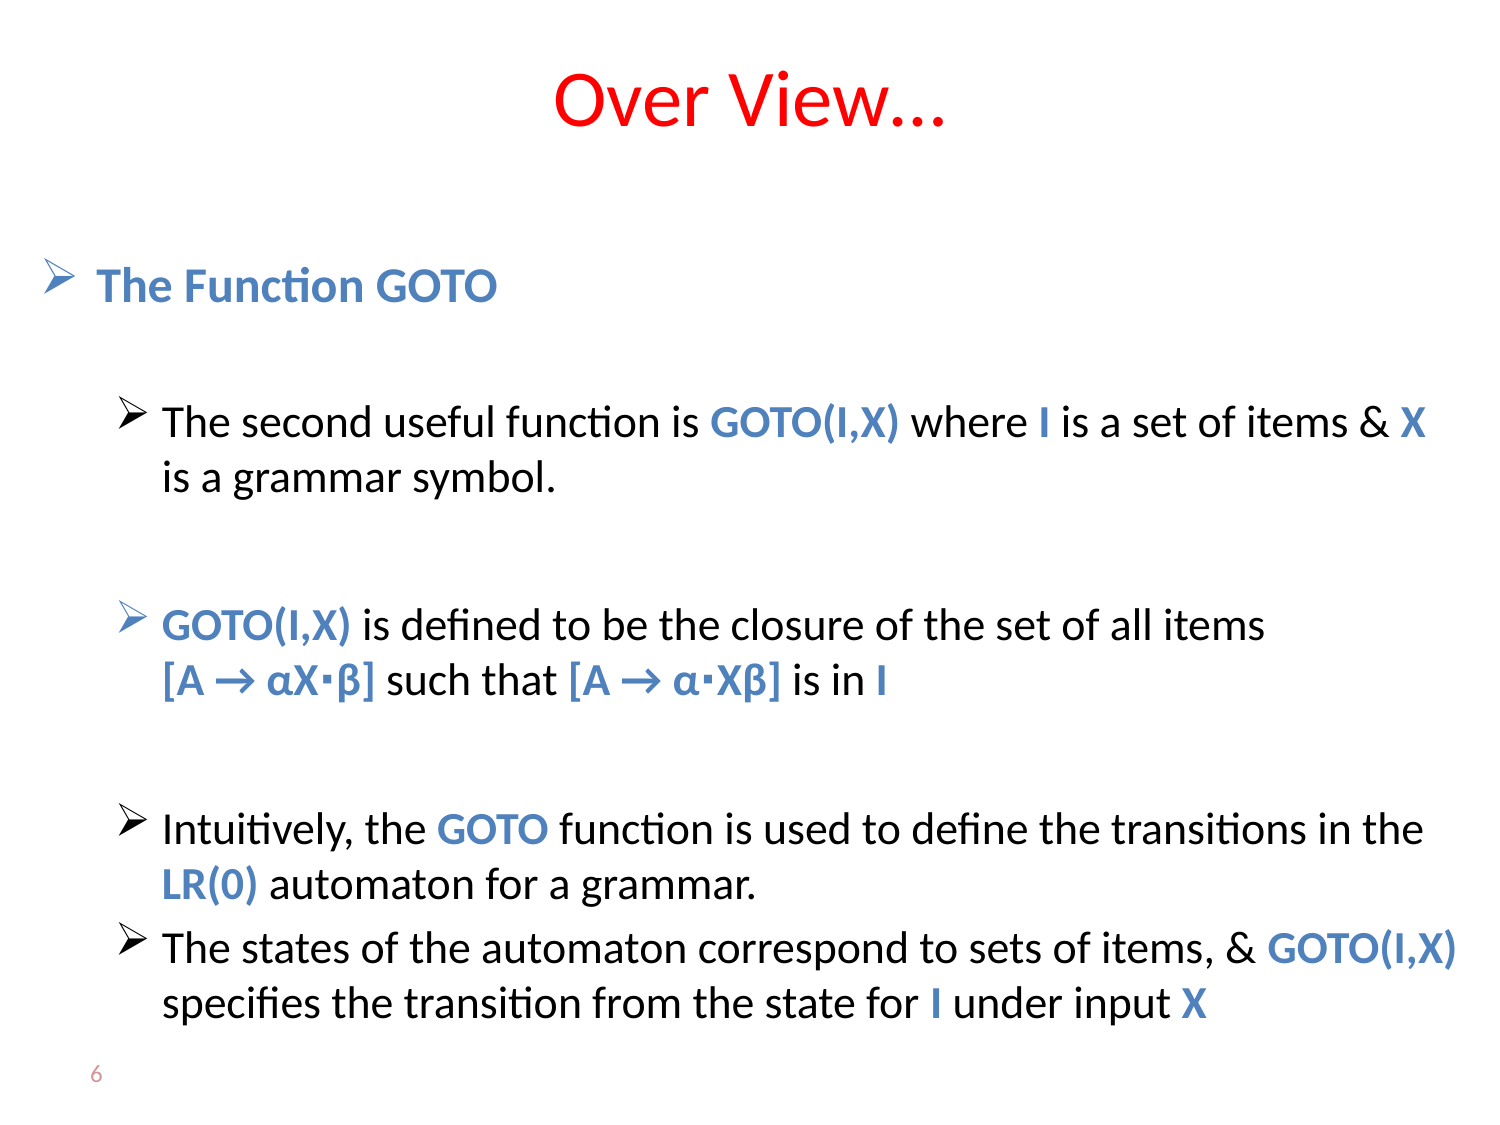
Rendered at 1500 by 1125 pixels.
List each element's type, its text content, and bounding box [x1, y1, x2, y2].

list The Function GOTO The second useful function is GOTO(I,X) where I is a set of items & X is a grammar symbol. GOTO(I,X) is defined to be the closure of the set of all items [A → αX∙β] such that [A → α∙Xβ] is in I Intuitively, the GOTO function is used to define the transitions in the LR(0) automaton for a grammar. The states of the automaton correspond to sets of items, & GOTO(I,X) specifies the transition from the state for I under input X [24, 174, 1475, 1038]
slide_number 6 [75, 1042, 425, 1103]
title Over View… [75, 37, 1425, 150]
